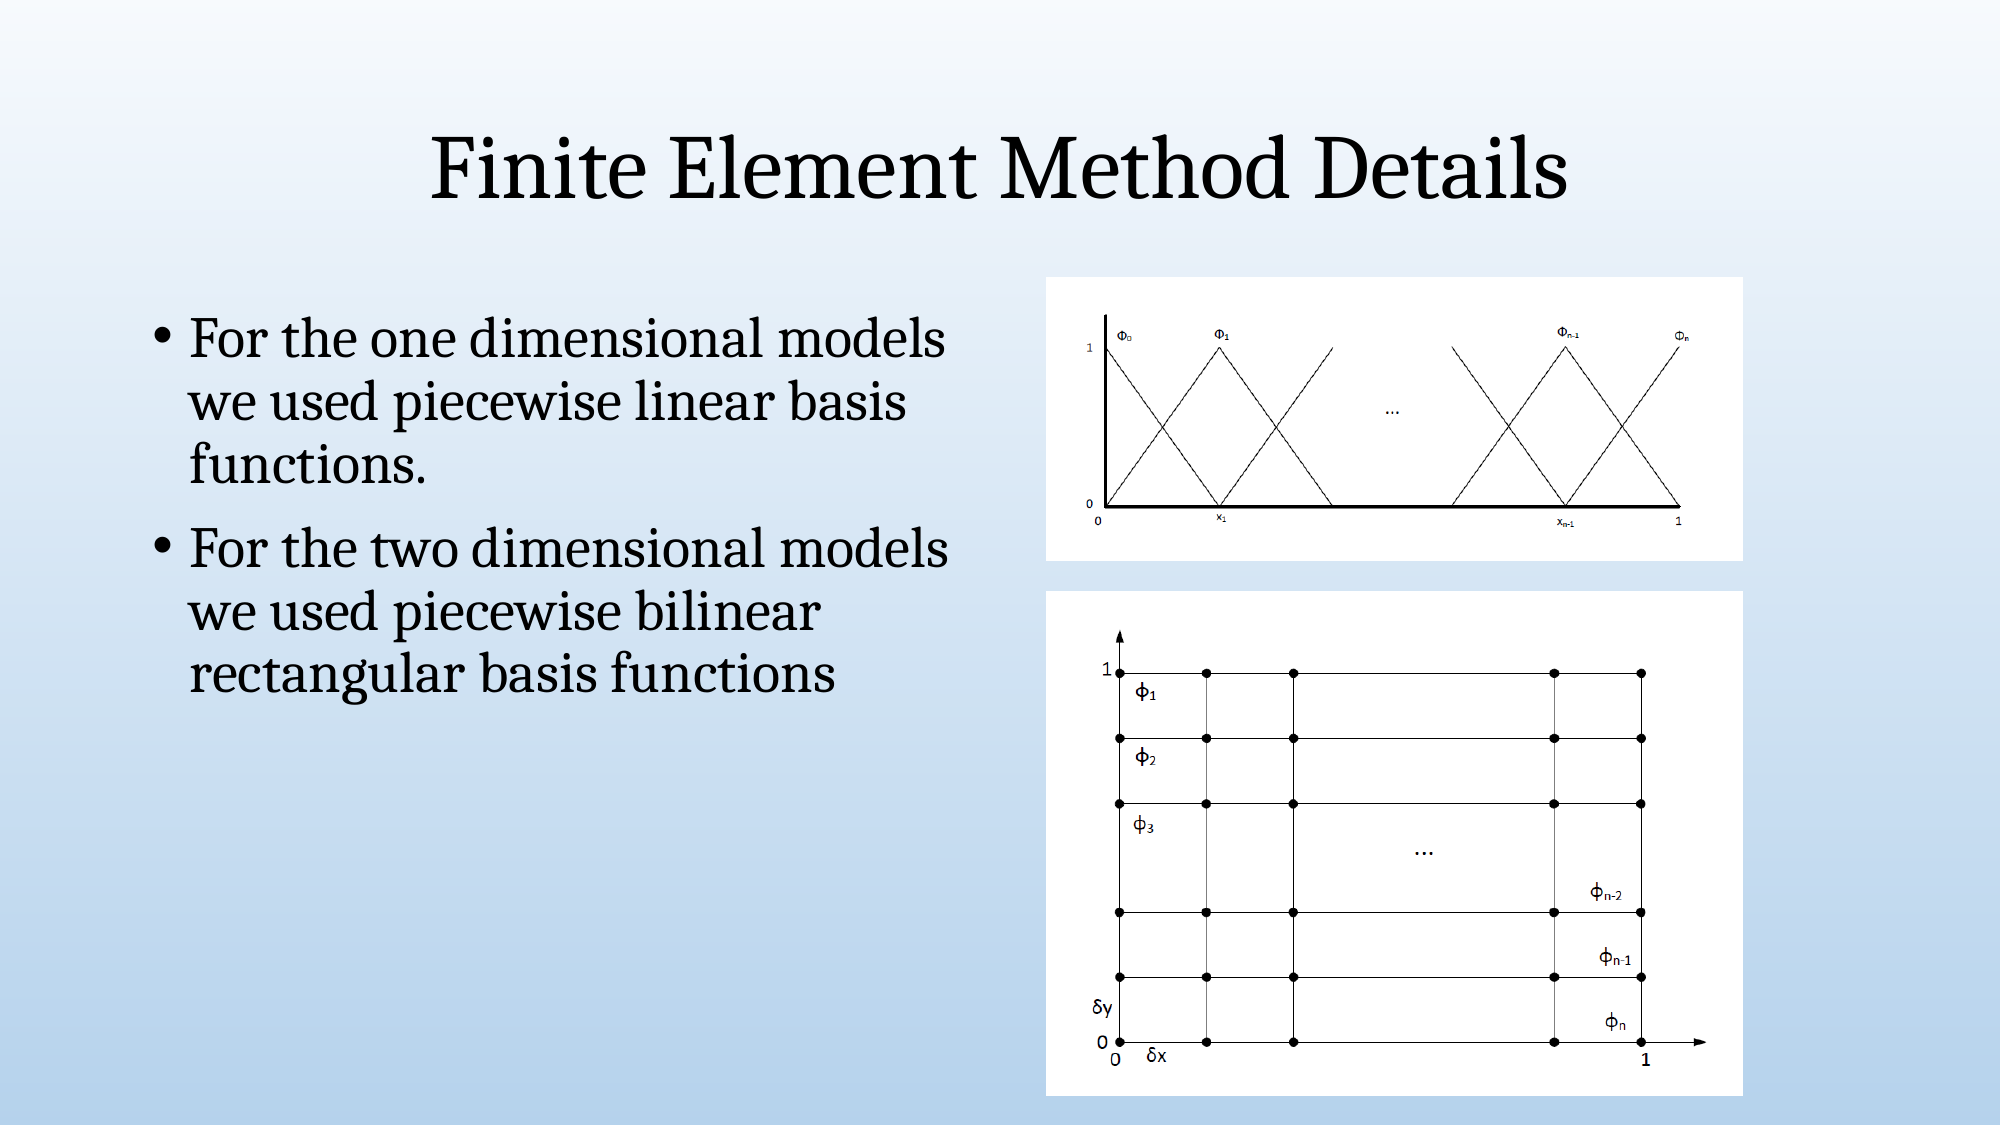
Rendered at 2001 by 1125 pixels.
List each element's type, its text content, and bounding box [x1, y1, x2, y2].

list For the one dimensional models we used piecewise linear basis functions. For the two dimensional models we used piecewise bilinear rectangular basis functions [137, 299, 988, 1014]
title Finite Element Method Details [137, 59, 1863, 278]
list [1046, 277, 1743, 561]
picture [1046, 591, 1743, 1097]
